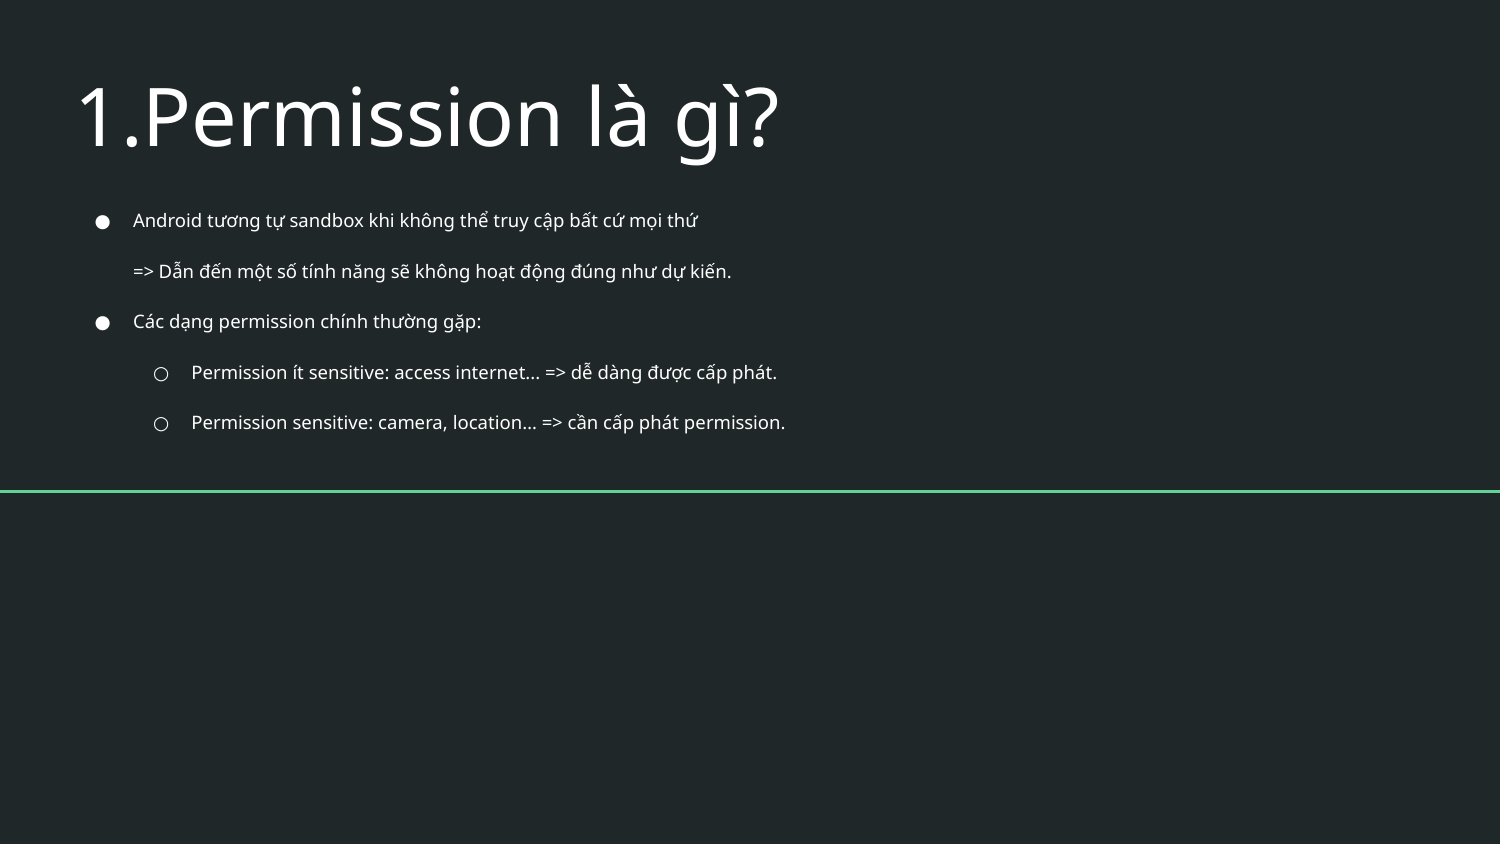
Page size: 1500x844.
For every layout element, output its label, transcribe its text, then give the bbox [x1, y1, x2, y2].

title 1.Permission là gì? [59, 44, 1331, 186]
subtitle Android tương tự sandbox khi không thể truy cập bất cứ mọi thứ => Dẫn đến một số tính năng sẽ không hoạt động đúng như dự kiến. Các dạng permission chính thường gặp: Permission ít sensitive: access internet... => dễ dàng được cấp phát. Permission sensitive: camera, location… => cần cấp phát permission. [59, 193, 1410, 452]
